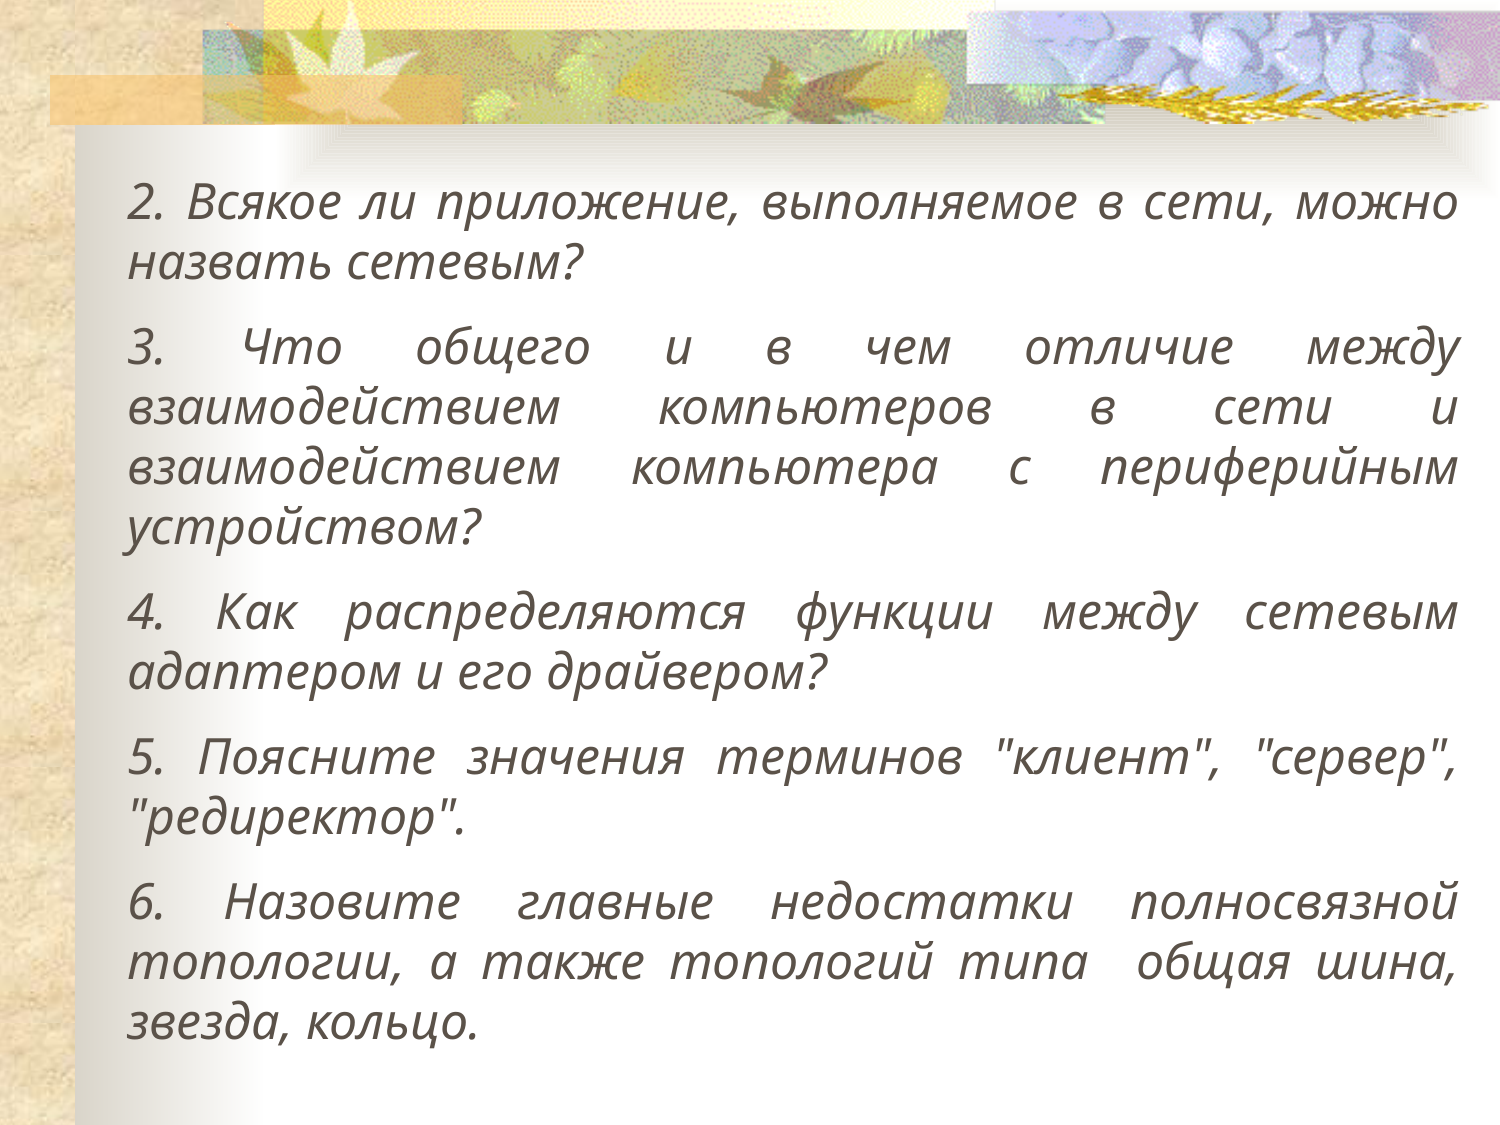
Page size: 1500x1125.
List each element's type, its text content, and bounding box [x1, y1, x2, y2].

picture [0, 0, 1500, 1125]
text_box 2. Всякое ли приложение, выполняемое в сети, можно назвать сетевым? 3. Что общего и в чем отличие между взаимодействием компьютеров в сети и взаимодействием компьютера с периферийным устройством? 4. Как распределяются функции между сетевым адаптером и его драйвером? 5. Поясните значения терминов "клиент", "сервер", "редиректор". 6. Назовите главные недостатки полносвязной топологии, а также топологий типа общая шина, звезда, кольцо. [112, 162, 1475, 1125]
